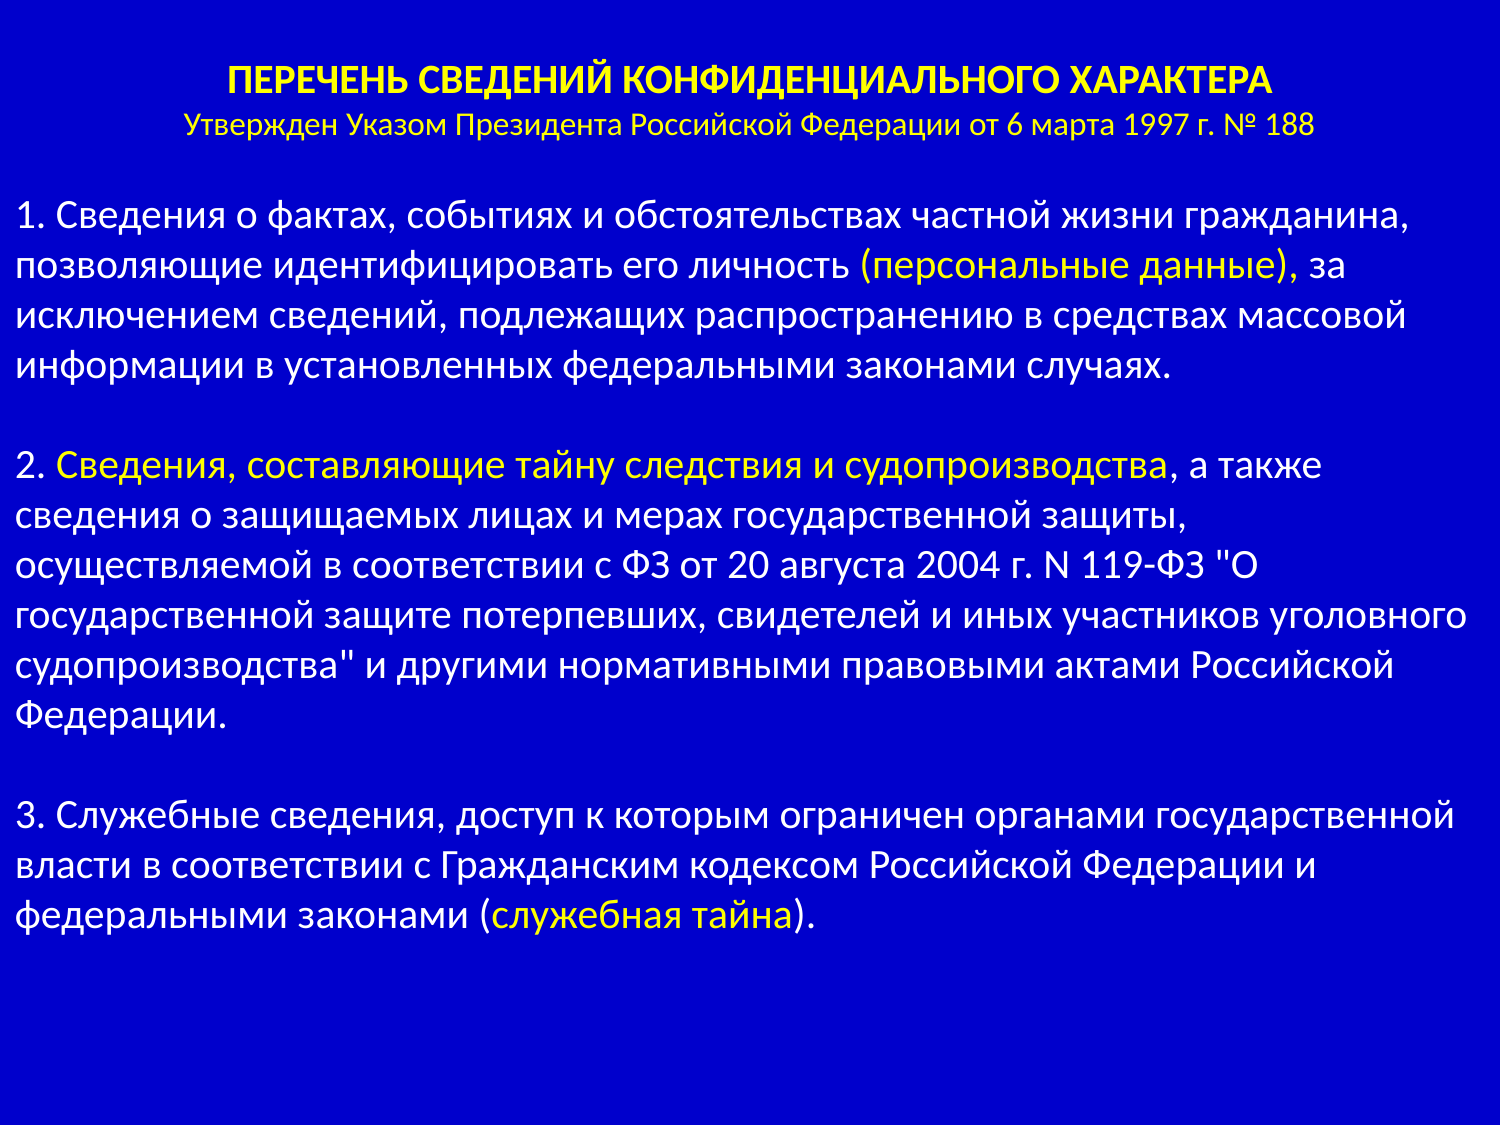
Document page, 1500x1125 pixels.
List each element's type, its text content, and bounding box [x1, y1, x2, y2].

text_box ПЕРЕЧЕНЬ СВЕДЕНИЙ КОНФИДЕНЦИАЛЬНОГО ХАРАКТЕРА Утвержден Указом Президента Российской Федерации от 6 марта 1997 г. № 188 Сведения о фактах, событиях и обстоятельствах частной жизни гражданина, позволяющие идентифицировать его личность (персональные данные), за исключением сведений, подлежащих распространению в средствах массовой информации в установленных федеральными законами случаях. 2. Сведения, составляющие тайну следствия и судопроизводства, а также сведения о защищаемых лицах и мерах государственной защиты, осуществляемой в соответствии с ФЗ от 20 августа 2004 г. N 119-ФЗ "О государственной защите потерпевших, свидетелей и иных участников уголовного судопроизводства" и другими нормативными правовыми актами Российской Федерации. 3. Служебные сведения, доступ к которым ограничен органами государственной власти в соответствии с Гражданским кодексом Российской Федерации и федеральными законами (служебная тайна). [0, 44, 1500, 995]
